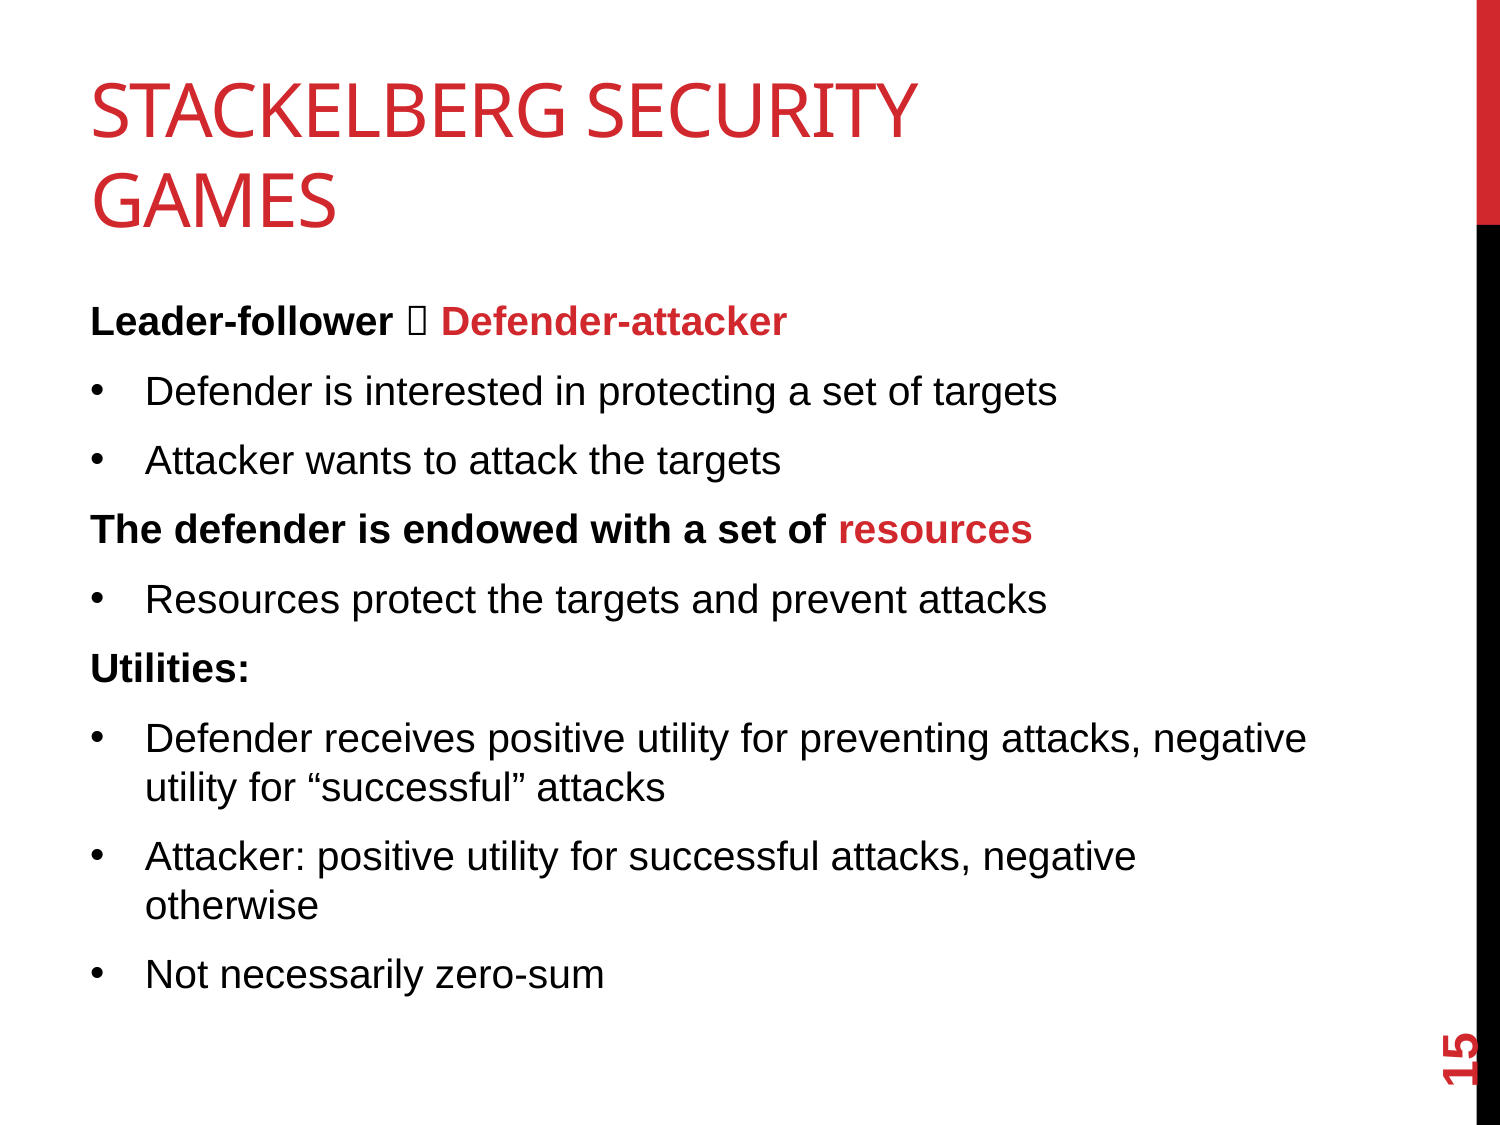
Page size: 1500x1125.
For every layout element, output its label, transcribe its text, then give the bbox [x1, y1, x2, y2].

title Stackelberg Security Games [75, 25, 1025, 250]
slide_number 15 [1427, 887, 1488, 1104]
list Leader-follower  Defender-attacker Defender is interested in protecting a set of targets Attacker wants to attack the targets The defender is endowed with a set of resources Resources protect the targets and prevent attacks Utilities: Defender receives positive utility for preventing attacks, negative utility for “successful” attacks Attacker: positive utility for successful attacks, negative otherwise Not necessarily zero-sum [75, 287, 1325, 1005]
